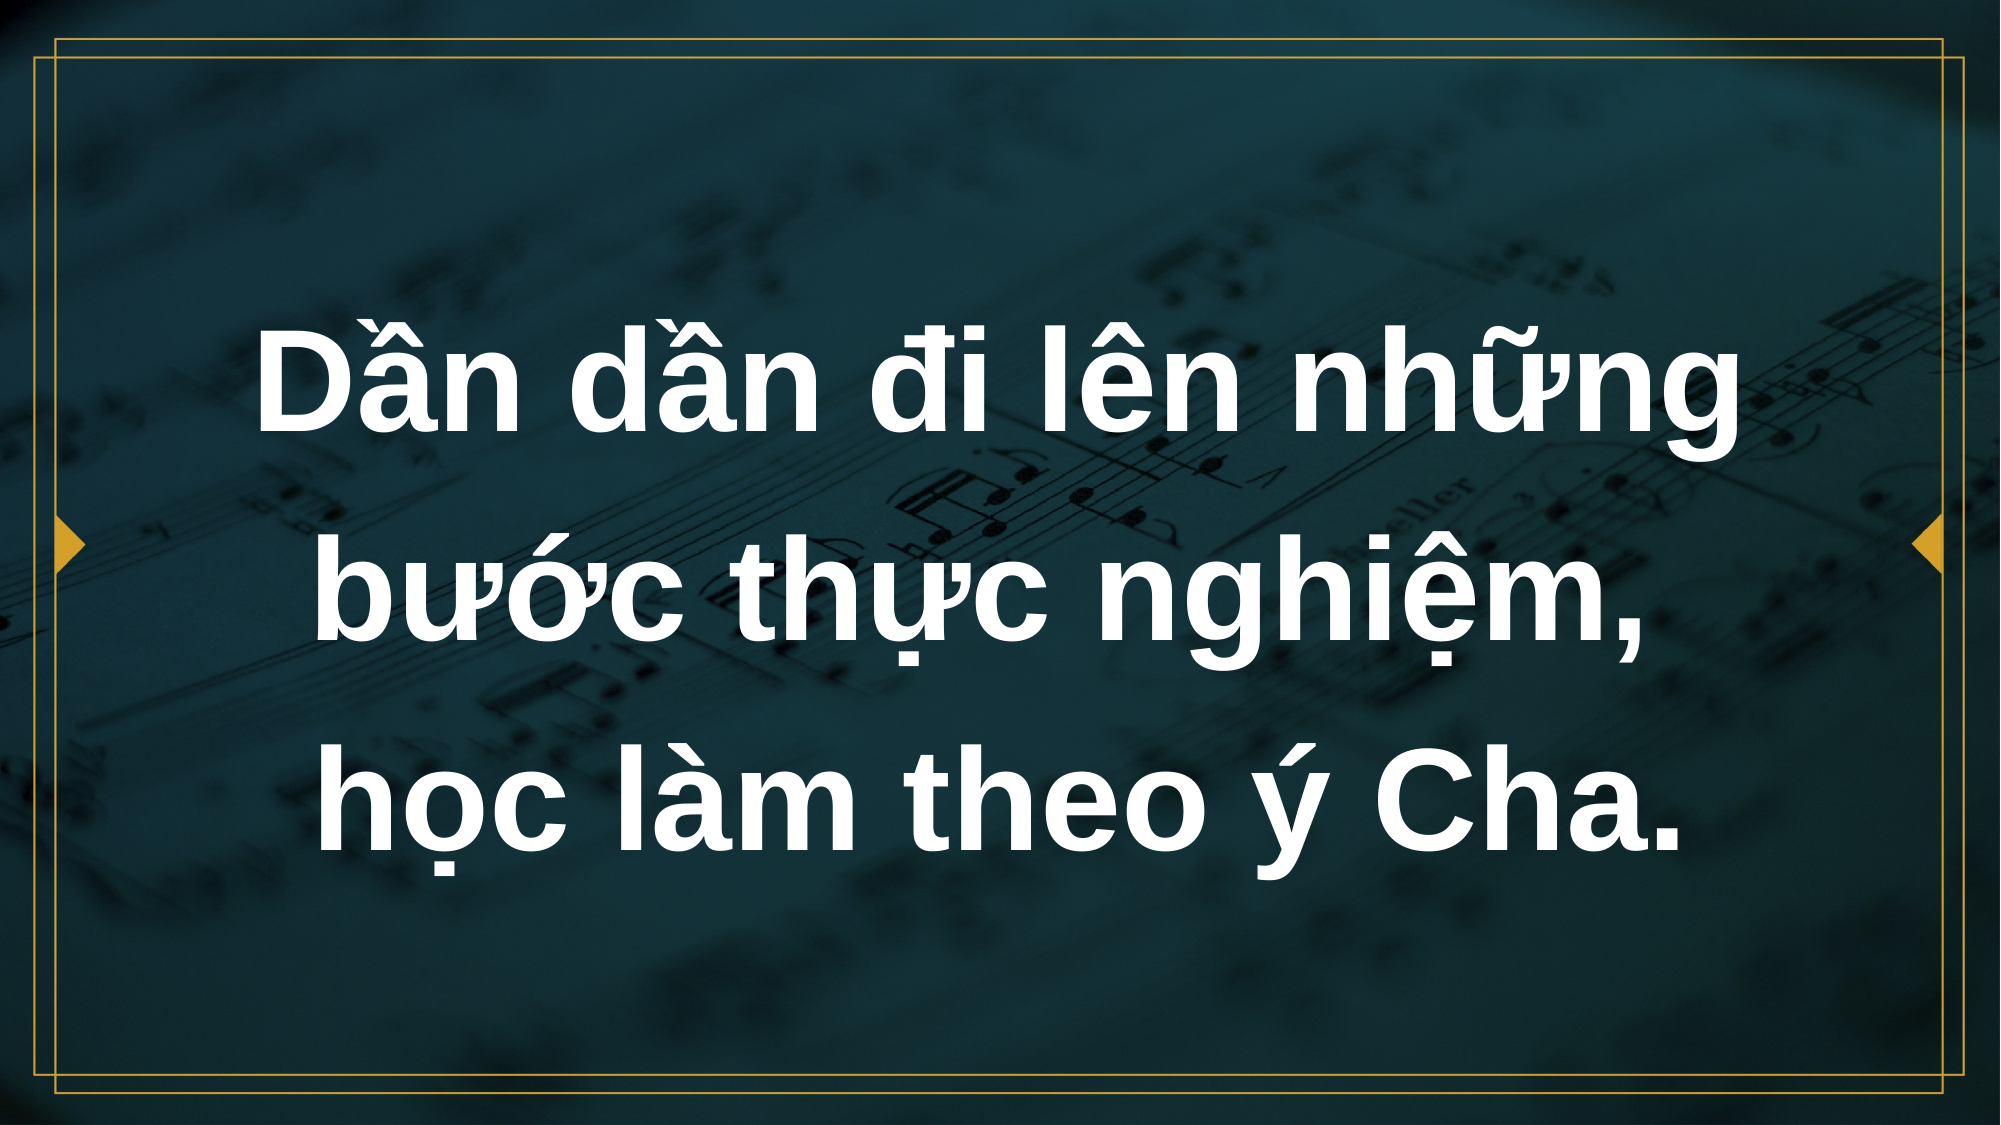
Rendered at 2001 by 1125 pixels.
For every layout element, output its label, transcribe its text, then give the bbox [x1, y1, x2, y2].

picture [0, 0, 2000, 1125]
title Dần dần đi lên những bước thực nghiệm, học làm theo ý Cha. [55, 53, 1945, 1077]
